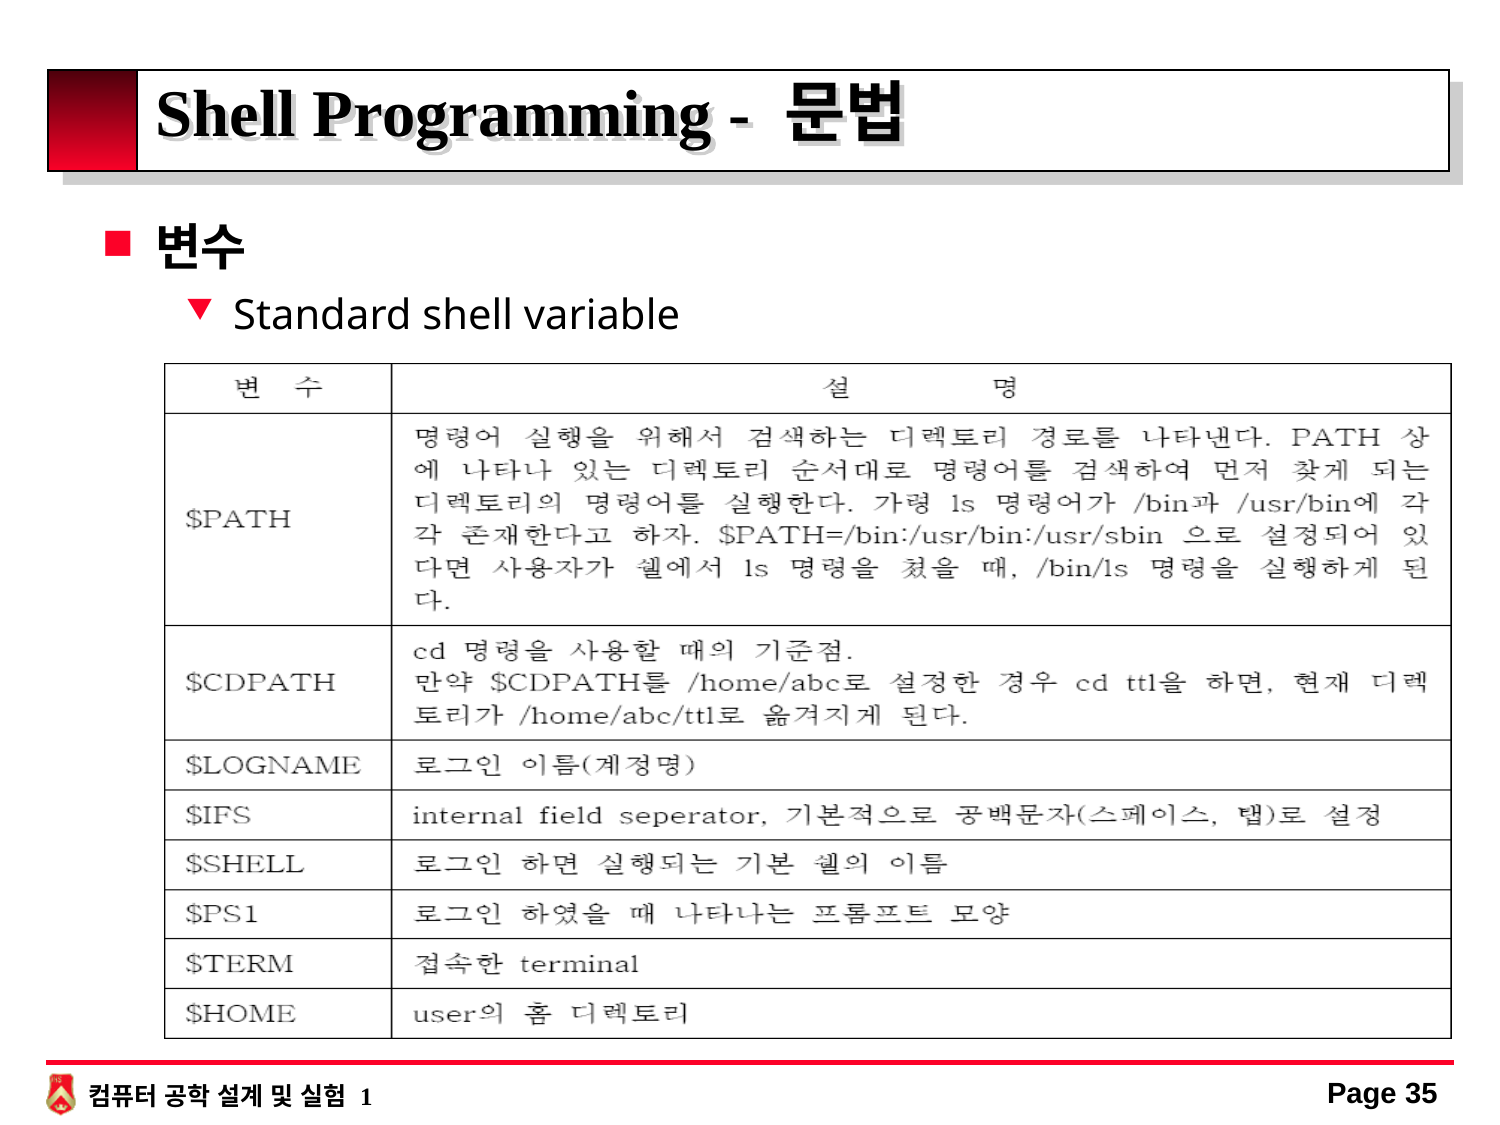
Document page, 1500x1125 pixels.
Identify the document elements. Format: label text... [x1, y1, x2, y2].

slide_number Page 35 [1301, 1066, 1464, 1117]
list 변수 Standard shell variable [92, 207, 1403, 988]
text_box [163, 362, 1452, 1039]
title Shell Programming - 문법 [140, 49, 1407, 185]
picture [44, 1068, 80, 1119]
